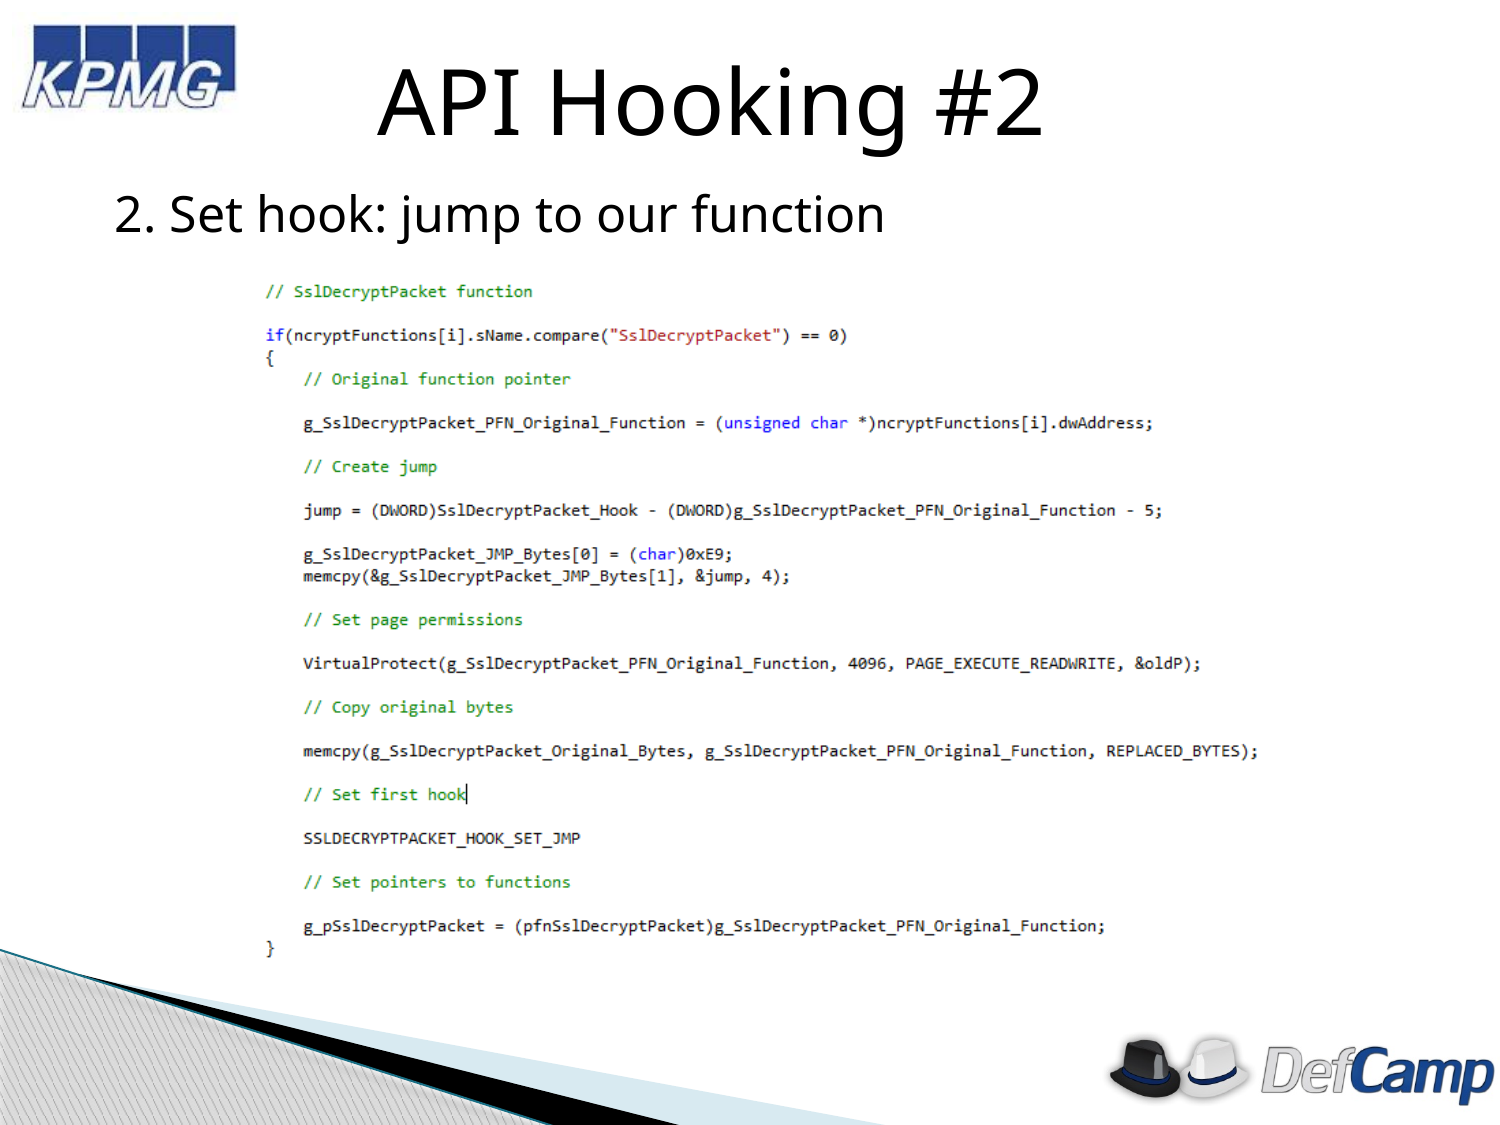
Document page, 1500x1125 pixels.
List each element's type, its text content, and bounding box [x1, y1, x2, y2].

picture [12, 12, 249, 127]
picture [249, 274, 1288, 978]
text_box API Hooking #2 [362, 36, 1125, 161]
picture [1099, 1024, 1500, 1125]
text_box 2. Set hook: jump to our function [99, 174, 1363, 250]
